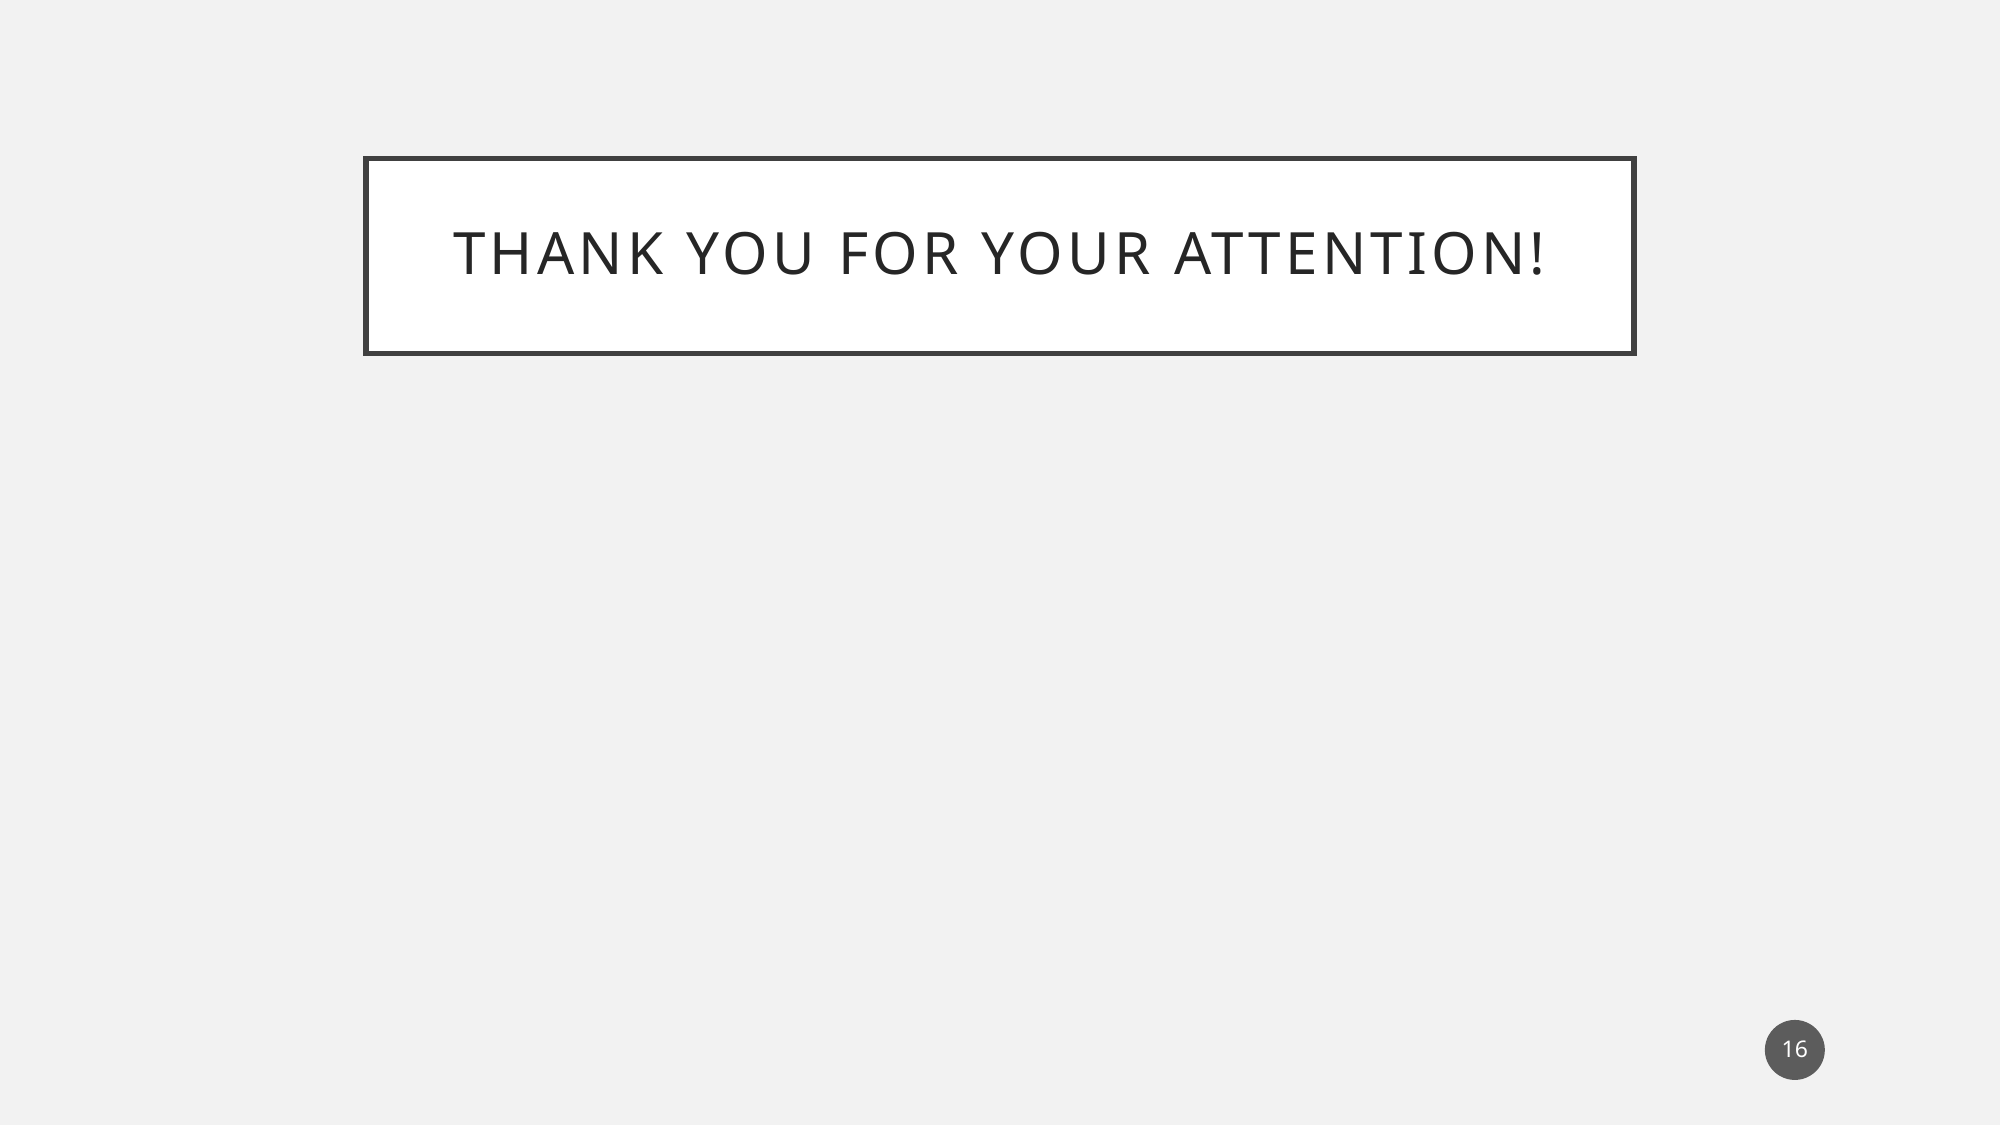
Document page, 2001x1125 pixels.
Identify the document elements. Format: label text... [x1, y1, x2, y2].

title Thank you for your attention! [363, 156, 1637, 356]
slide_number 16 [1764, 1019, 1825, 1080]
